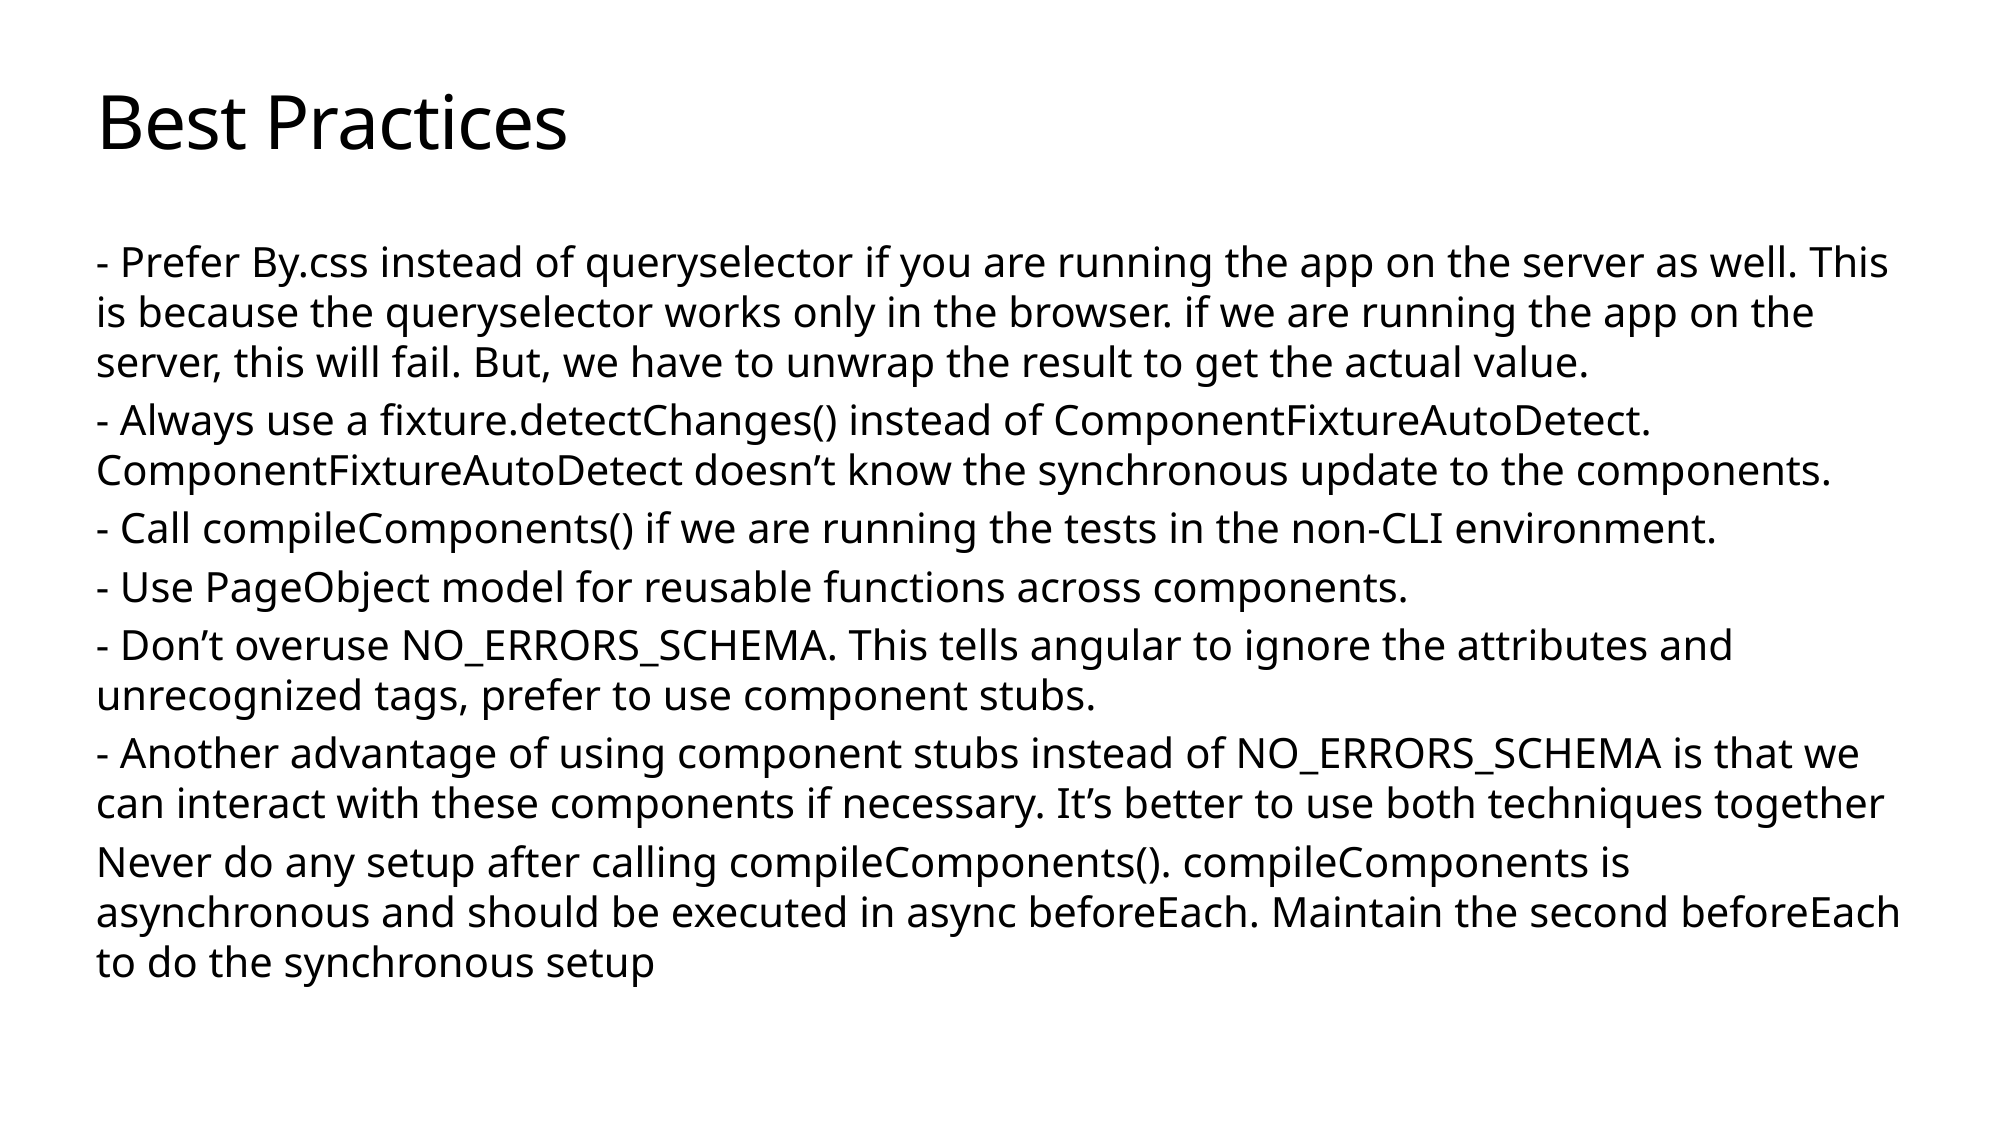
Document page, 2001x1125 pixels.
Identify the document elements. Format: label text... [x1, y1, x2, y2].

list - Prefer By.css instead of queryselector if you are running the app on the server as well. This is because the queryselector works only in the browser. if we are running the app on the server, this will fail. But, we have to unwrap the result to get the actual value. - Always use a fixture.detectChanges() instead of ComponentFixtureAutoDetect. ComponentFixtureAutoDetect doesn’t know the synchronous update to the components. - Call compileComponents() if we are running the tests in the non-CLI environment. - Use PageObject model for reusable functions across components. - Don’t overuse NO_ERRORS_SCHEMA. This tells angular to ignore the attributes and unrecognized tags, prefer to use component stubs. - Another advantage of using component stubs instead of NO_ERRORS_SCHEMA is that we can interact with these components if necessary. It’s better to use both techniques together Never do any setup after calling compileComponents(). compileComponents is asynchronous and should be executed in async beforeEach. Maintain the second beforeEach to do the synchronous setup [95, 235, 1904, 1064]
title Best Practices [96, 75, 1904, 166]
